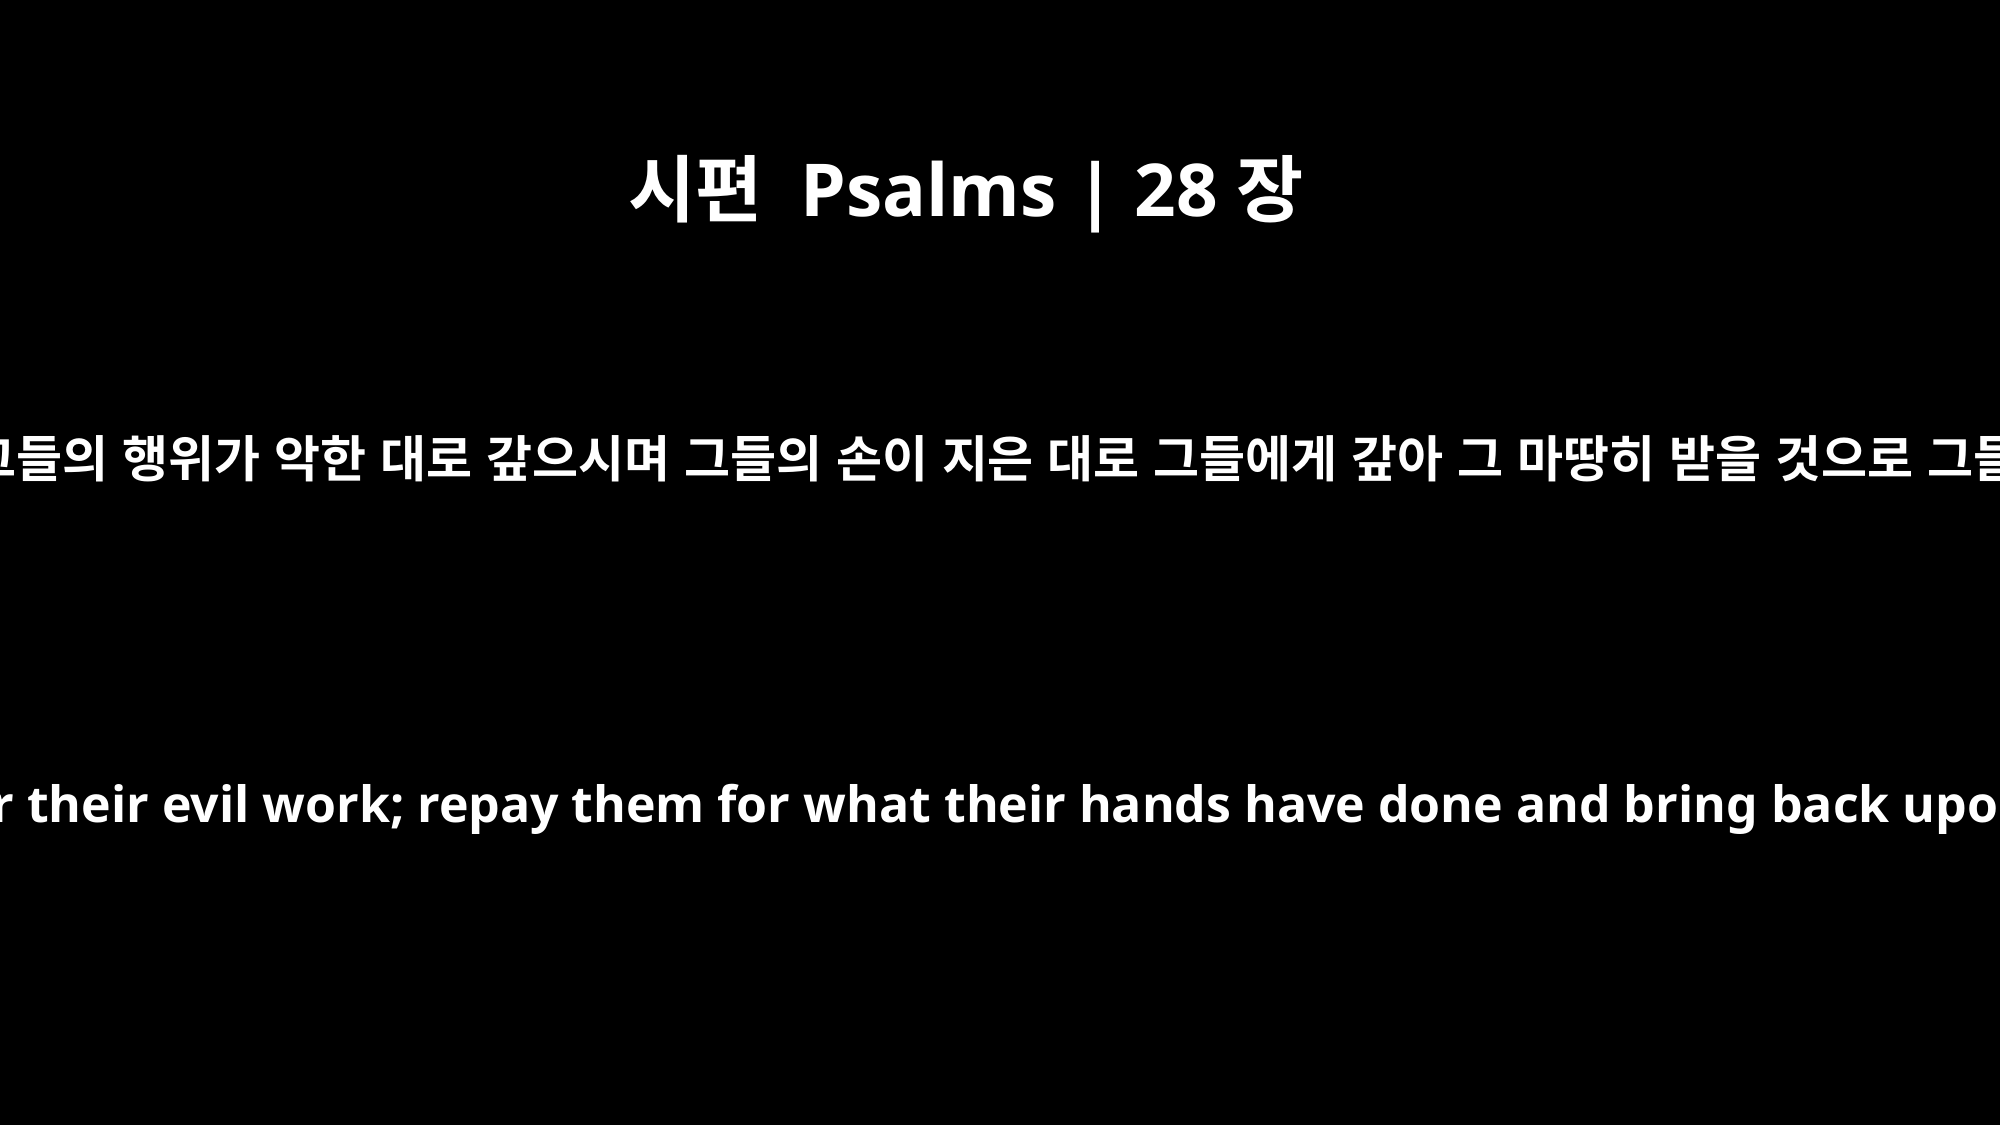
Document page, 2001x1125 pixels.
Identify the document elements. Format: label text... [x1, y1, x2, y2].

text_box Repay them for their deeds and for their evil work; repay them for what their hands have done and bring back upon them what they deserve. [0, 764, 2000, 840]
text_box 4 그들이 하는 일과 그들의 행위가 악한 대로 갚으시며 그들의 손이 지은 대로 그들에게 갚아 그 마땅히 받을 것으로 그들에게 갚으소서 [0, 359, 2000, 495]
text_box 시편 Psalms | 28장 [613, 136, 1319, 239]
